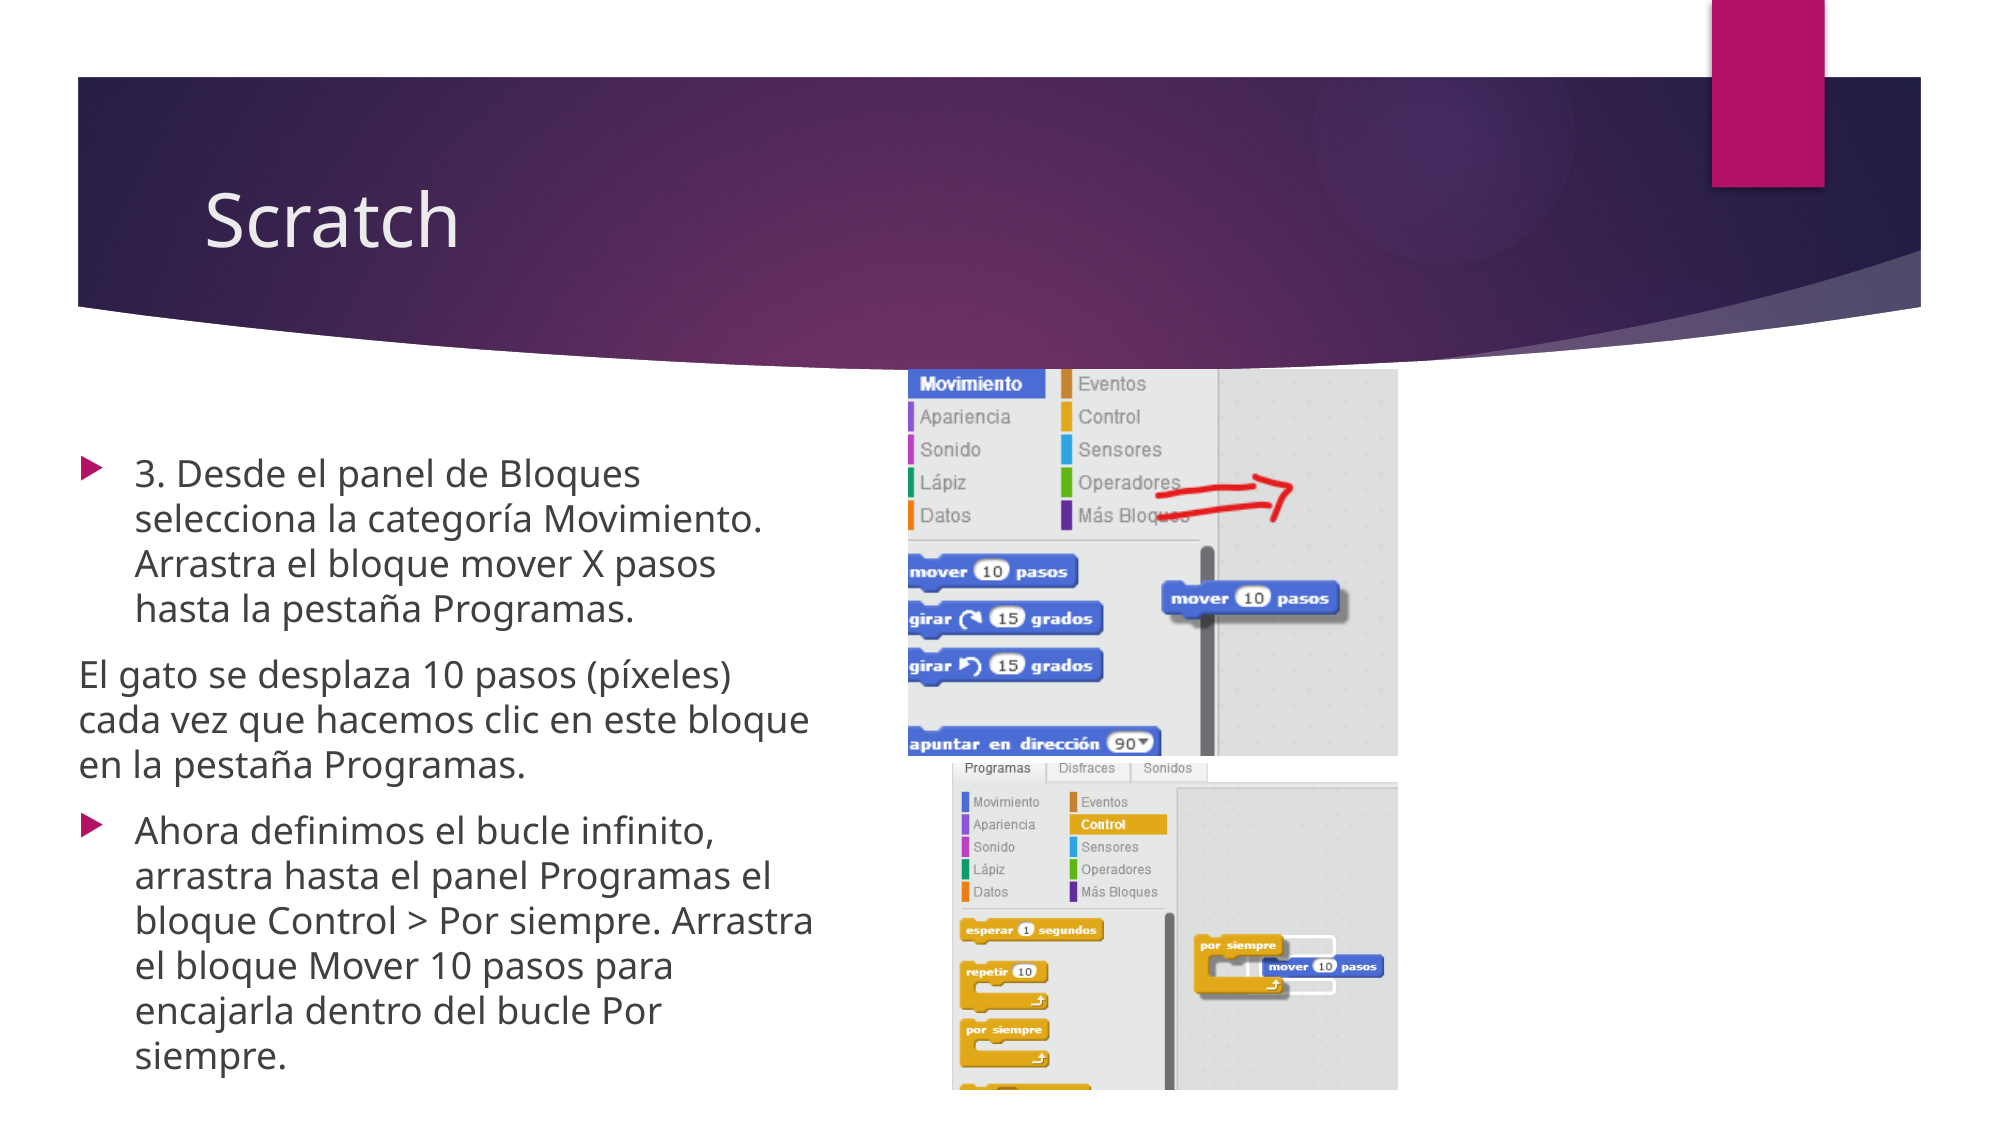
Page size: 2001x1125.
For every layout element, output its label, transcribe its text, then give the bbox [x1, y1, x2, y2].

title Scratch [189, 159, 1627, 276]
list 3. Desde el panel de Bloques selecciona la categoría Movimiento. Arrastra el bloque mover X pasos hasta la pestaña Programas. El gato se desplaza 10 pasos (píxeles) cada vez que hacemos clic en este bloque en la pestaña Programas. Ahora definimos el bucle infinito, arrastra hasta el panel Programas el bloque Control > Por siempre. Arrastra el bloque Mover 10 pasos para encajarla dentro del bucle Por siempre. [63, 377, 833, 1125]
picture [907, 369, 1398, 756]
picture [949, 763, 1398, 1091]
